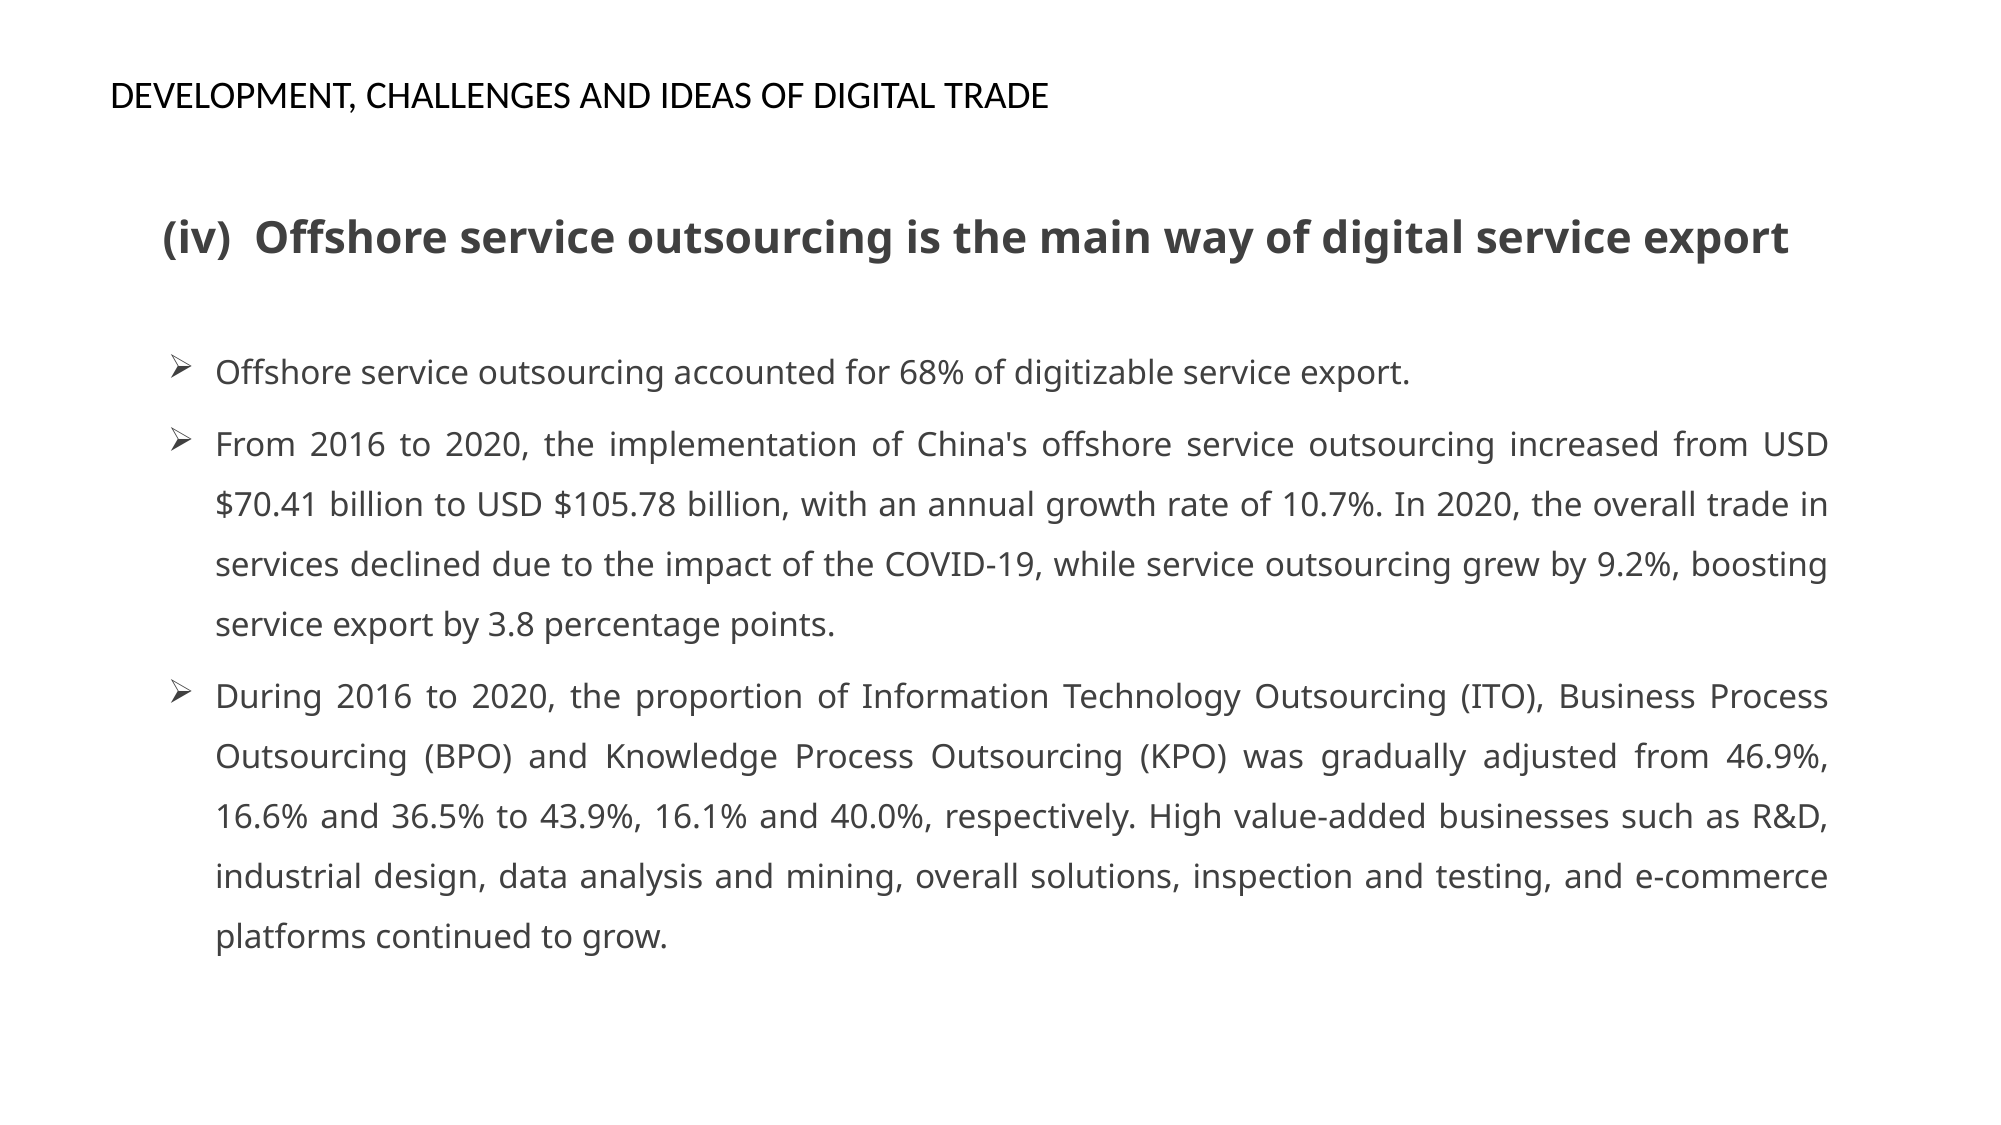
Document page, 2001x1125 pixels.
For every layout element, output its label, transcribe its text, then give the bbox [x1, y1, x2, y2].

text_box (iv) Offshore service outsourcing is the main way of digital service export [162, 187, 1832, 263]
text_box Offshore service outsourcing accounted for 68% of digitizable service export. From 2016 to 2020, the implementation of China's offshore service outsourcing increased from USD $70.41 billion to USD $105.78 billion, with an annual growth rate of 10.7%. In 2020, the overall trade in services declined due to the impact of the COVID-19, while service outsourcing grew by 9.2%, boosting service export by 3.8 percentage points. During 2016 to 2020, the proportion of Information Technology Outsourcing (ITO), Business Process Outsourcing (BPO) and Knowledge Process Outsourcing (KPO) was gradually adjusted from 46.9%, 16.6% and 36.5% to 43.9%, 16.1% and 40.0%, respectively. High value-added businesses such as R&D, industrial design, data analysis and mining, overall solutions, inspection and testing, and e-commerce platforms continued to grow. [168, 330, 1832, 955]
text_box DEVELOPMENT, CHALLENGES AND IDEAS OF DIGITAL TRADE [95, 62, 1778, 124]
